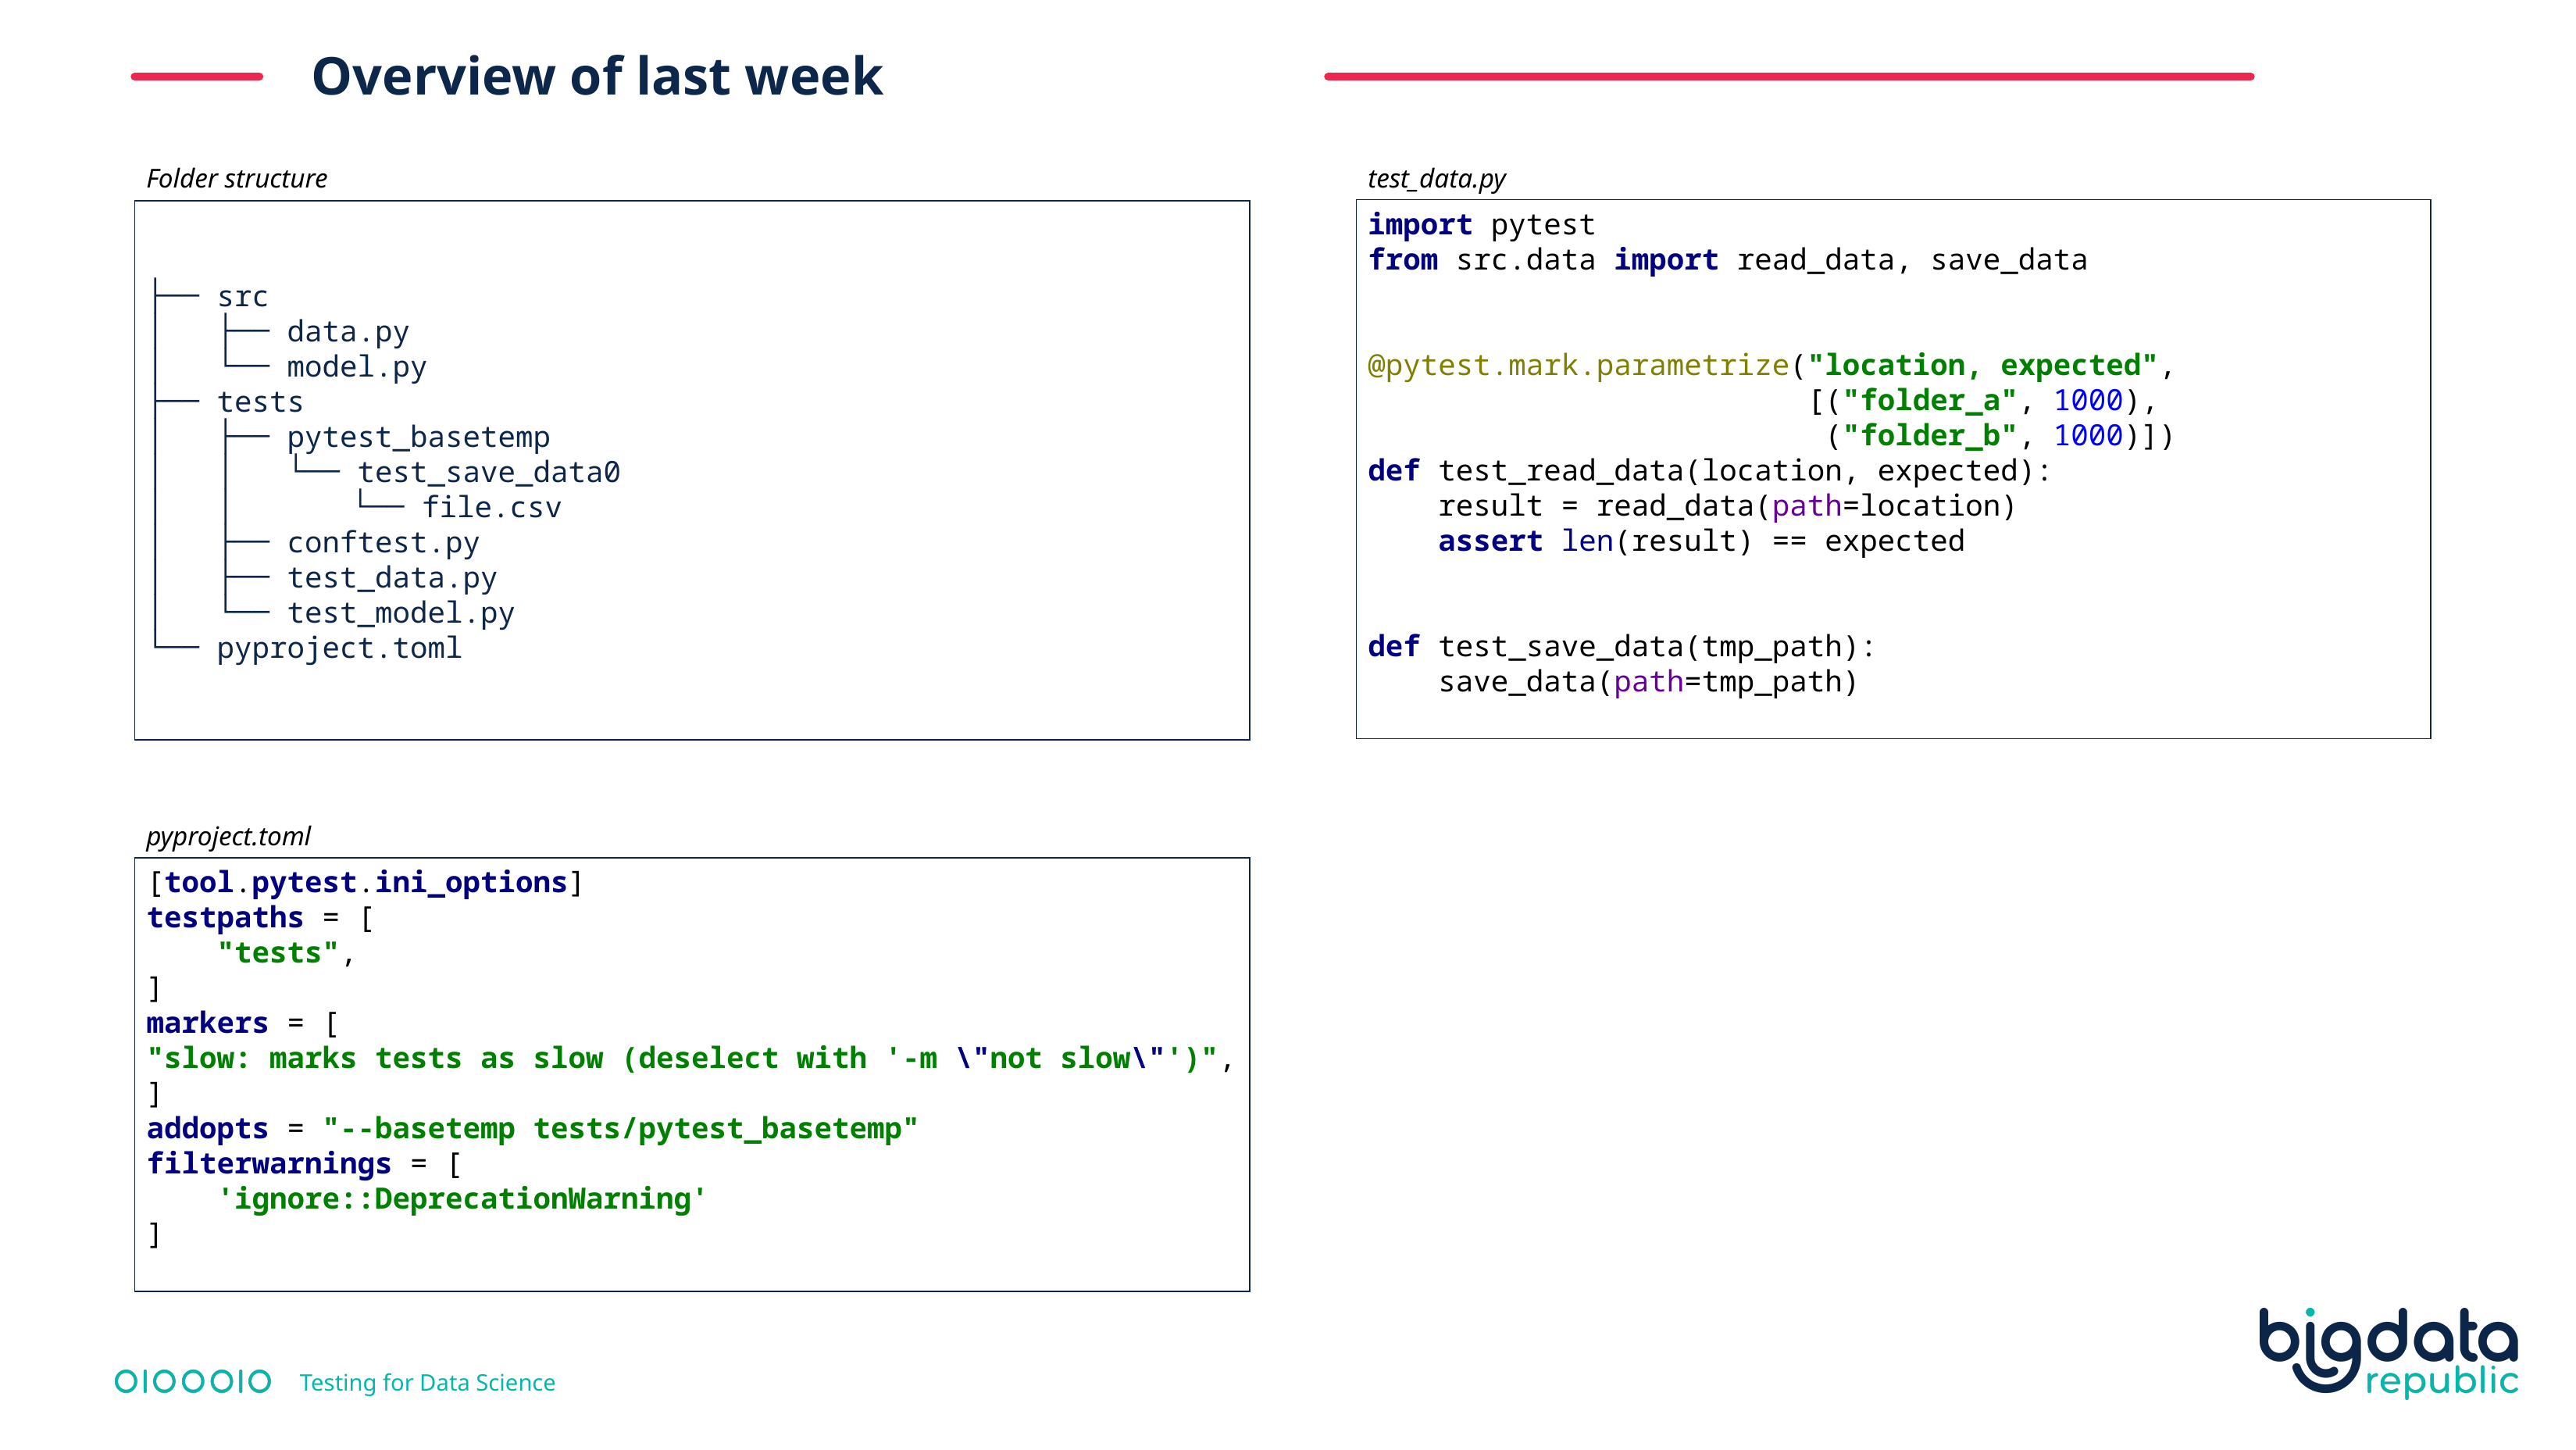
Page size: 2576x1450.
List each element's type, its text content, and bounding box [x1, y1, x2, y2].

footer Testing for Data Science [299, 1359, 1684, 1405]
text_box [134, 155, 1251, 746]
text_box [1356, 155, 2432, 745]
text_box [134, 812, 1251, 1296]
picture [2260, 1308, 2519, 1401]
text_box Overview of last week [299, 86, 1572, 111]
text_box Overview of last week [299, 37, 1572, 76]
picture [115, 1370, 271, 1394]
